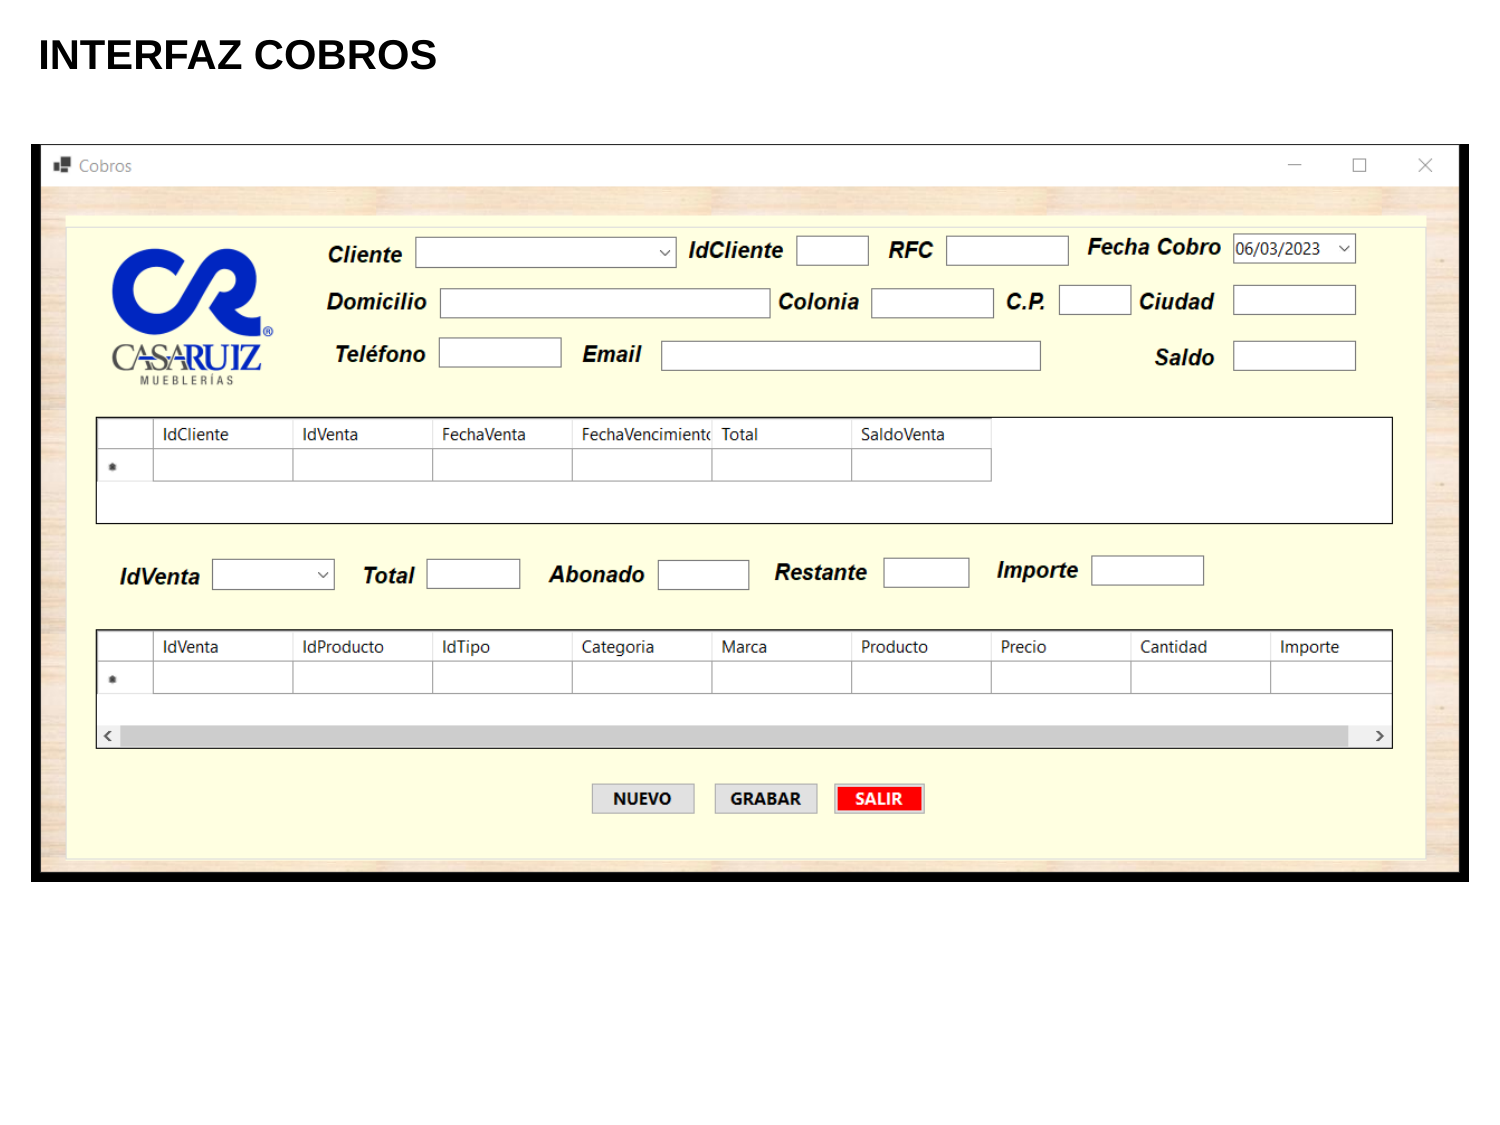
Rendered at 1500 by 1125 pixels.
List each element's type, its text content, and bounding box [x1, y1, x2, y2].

picture [30, 144, 1469, 882]
text_box INTERFAZ COBROS [23, 20, 465, 86]
